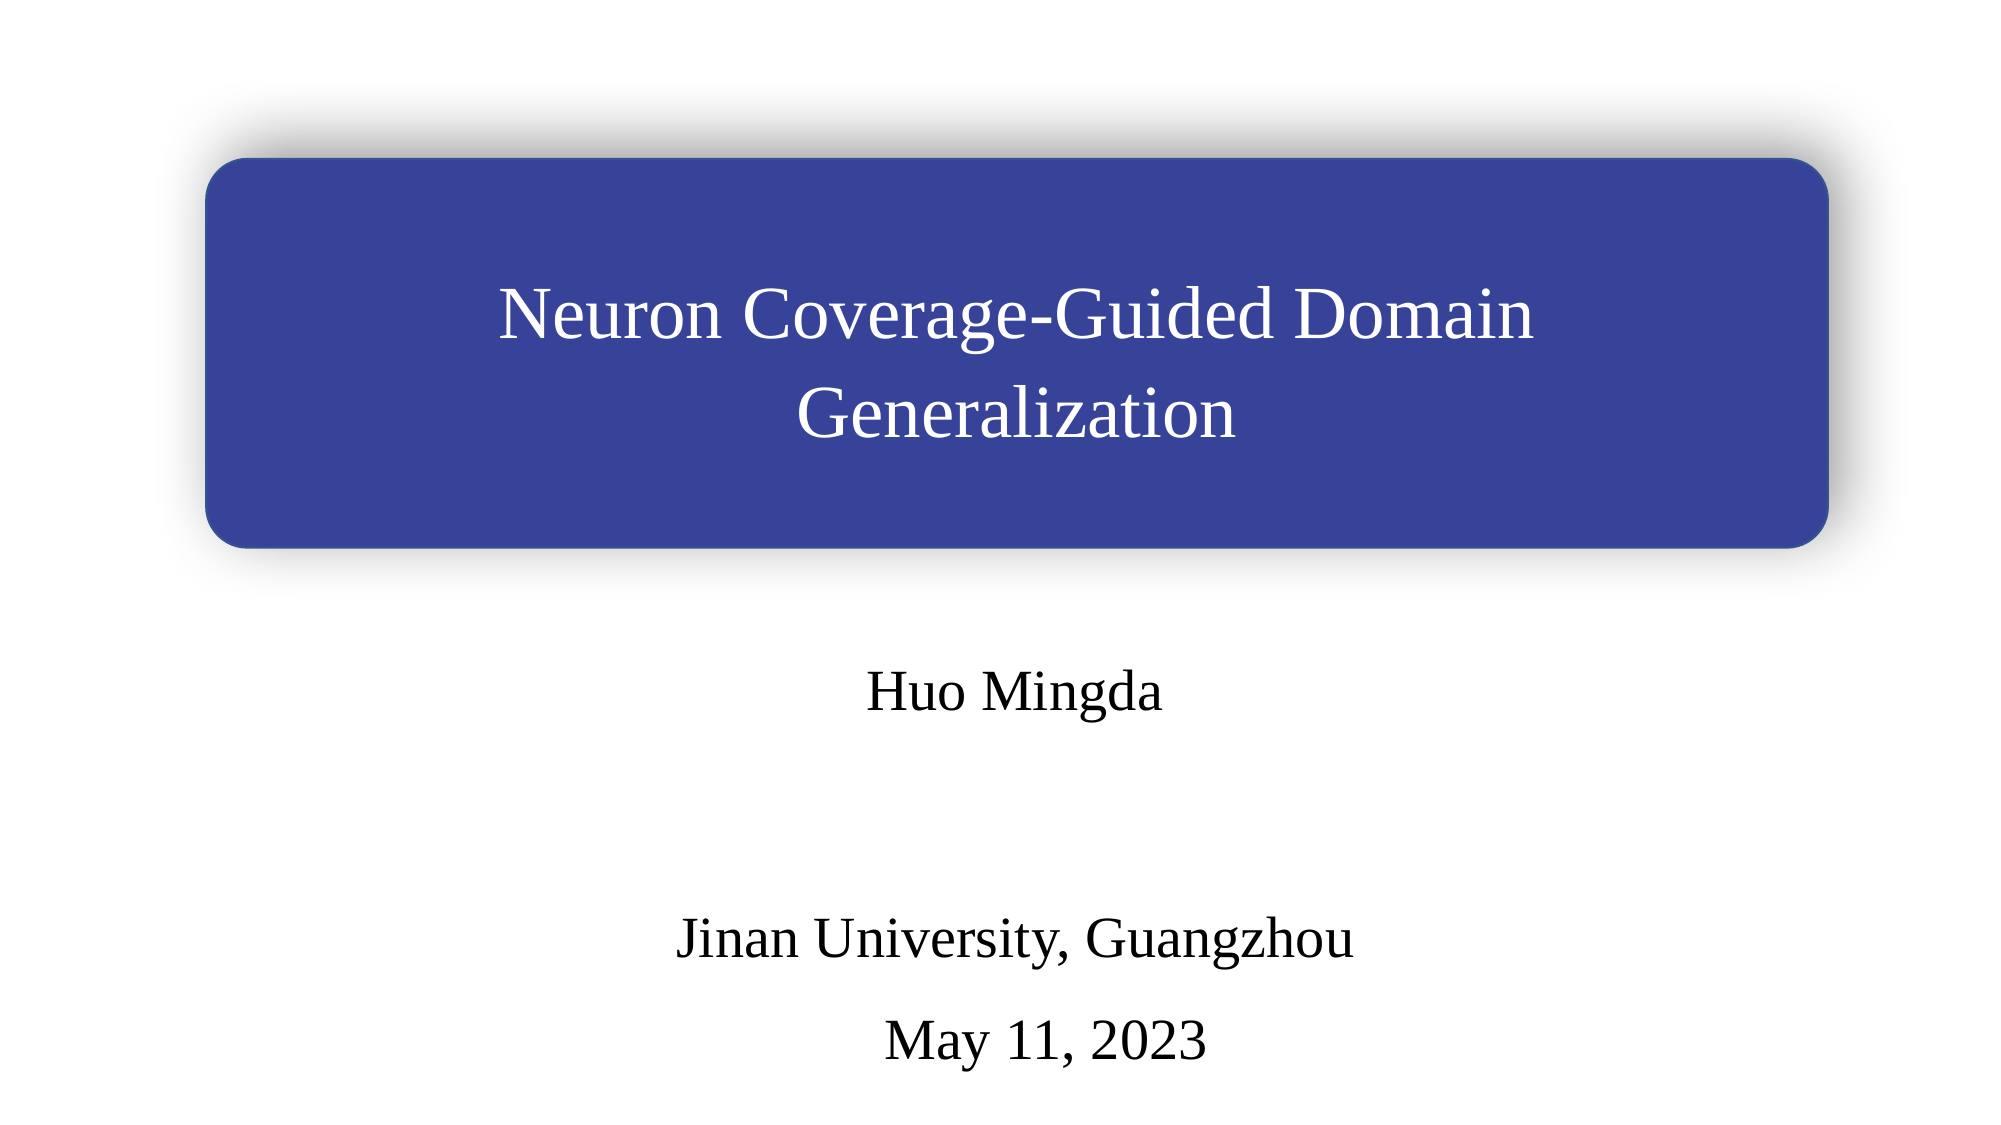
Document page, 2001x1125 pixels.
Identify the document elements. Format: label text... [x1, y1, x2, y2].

text_box Jinan University, Guangzhou [661, 891, 1503, 977]
text_box Huo Mingda [851, 644, 1182, 730]
text_box Neuron Coverage-Guided Domain Generalization [205, 157, 1829, 549]
text_box May 11, 2023 [869, 993, 1325, 1079]
